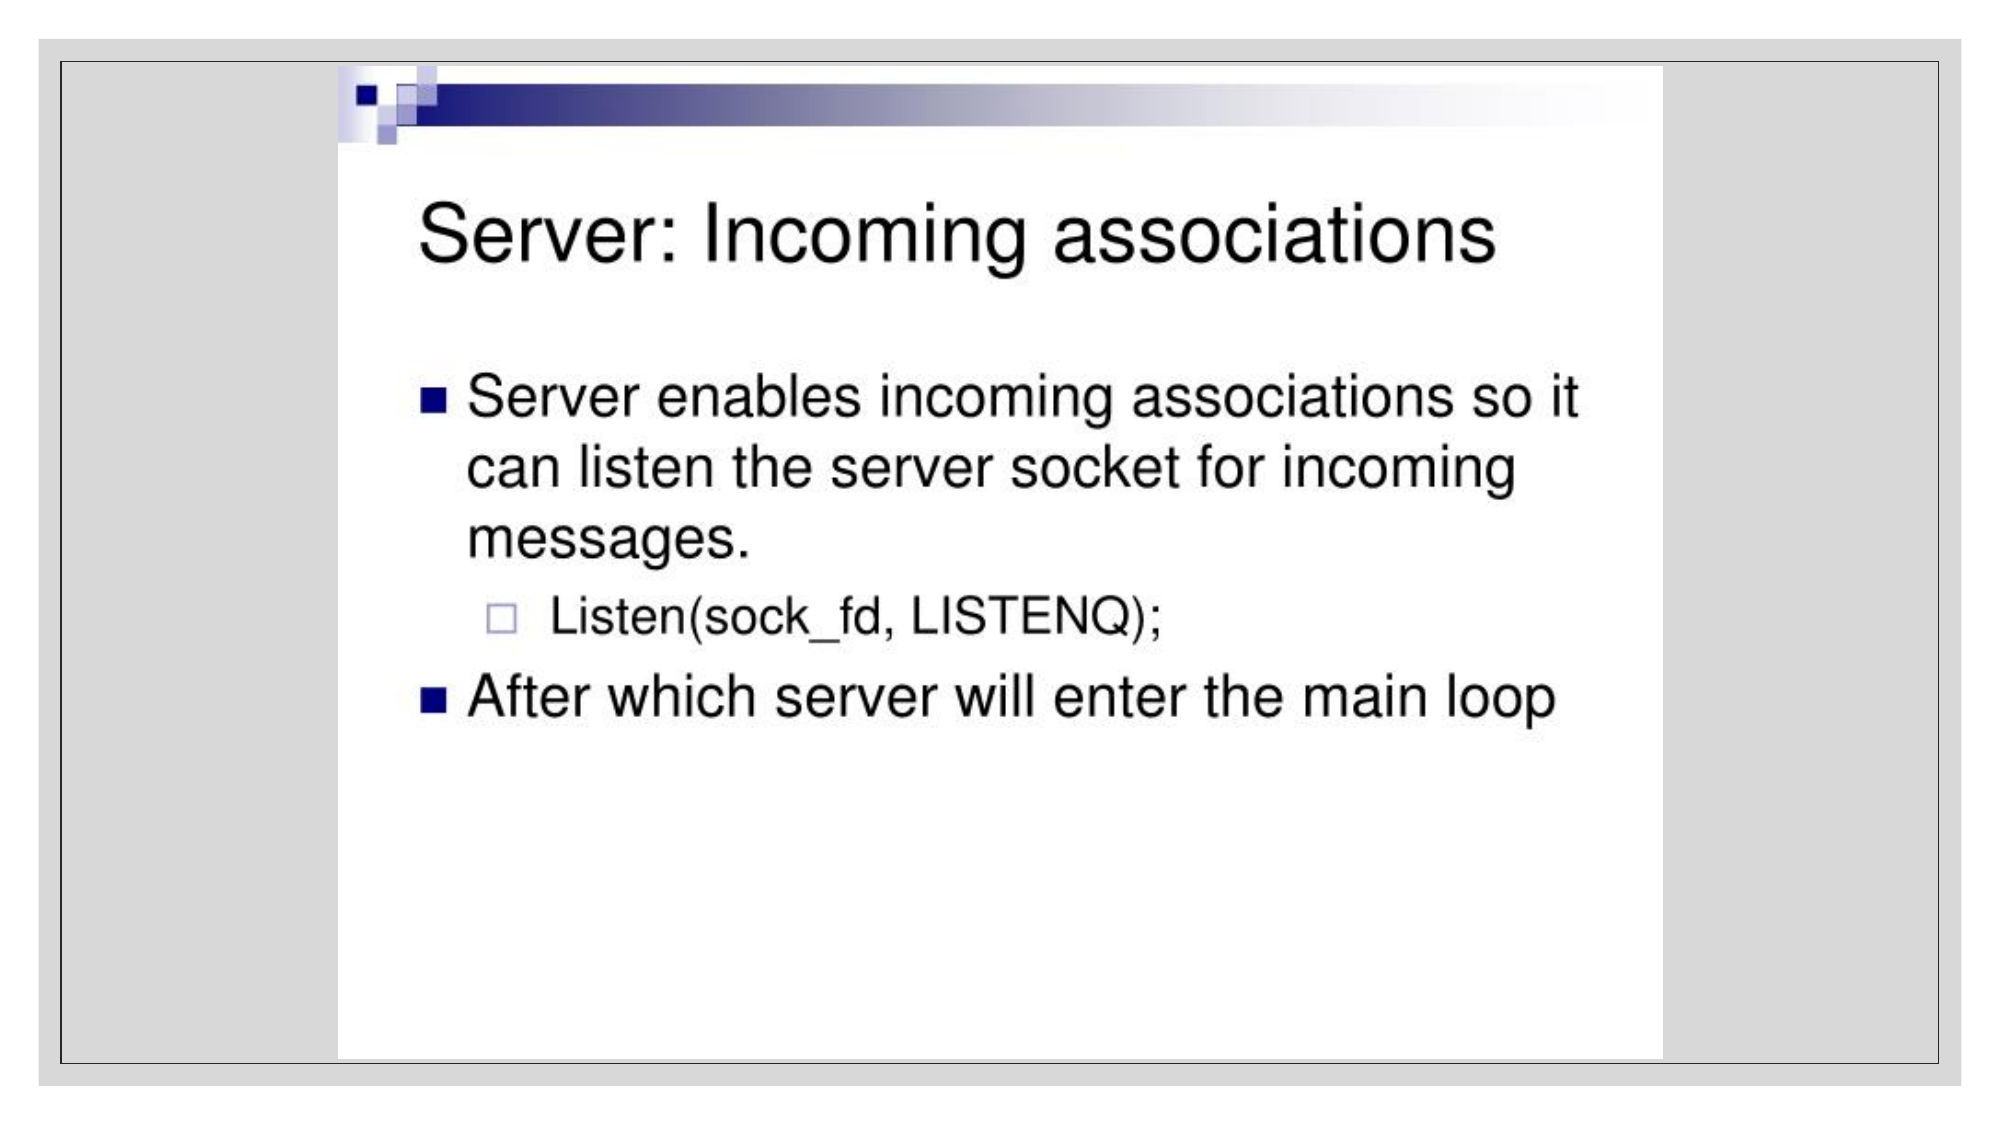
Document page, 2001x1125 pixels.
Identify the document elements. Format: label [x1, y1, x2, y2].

picture [338, 66, 1663, 1060]
